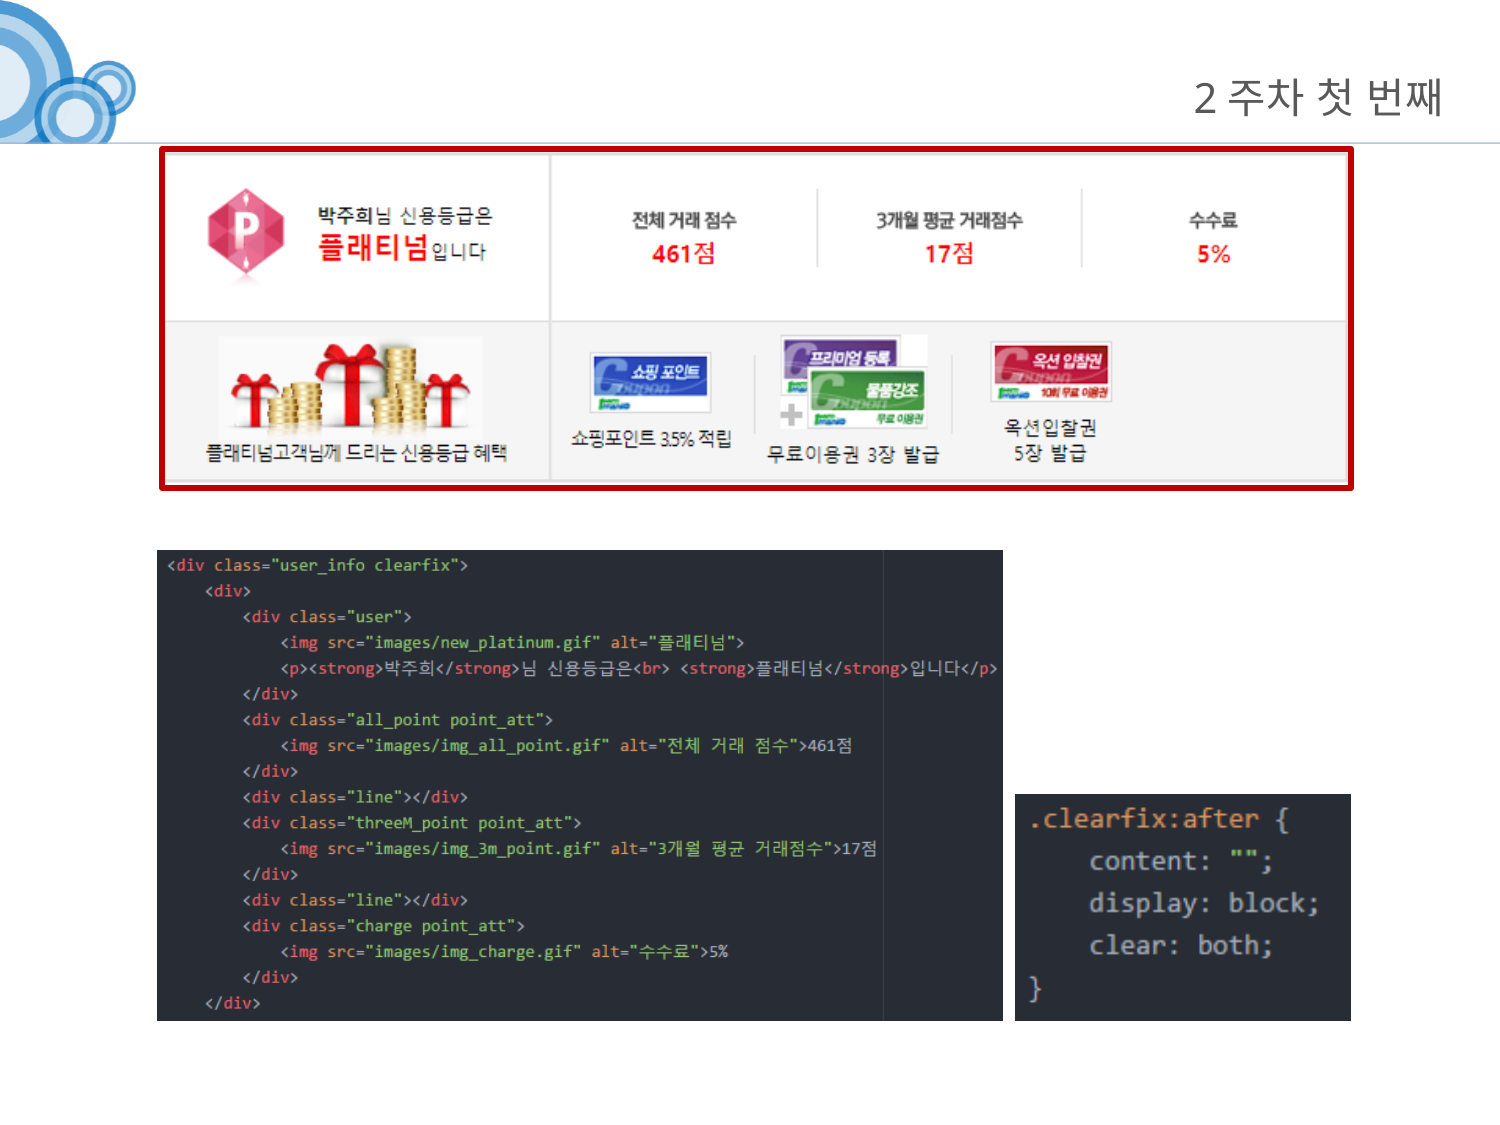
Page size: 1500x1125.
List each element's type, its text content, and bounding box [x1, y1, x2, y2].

picture [1014, 793, 1351, 1022]
picture [157, 550, 1003, 1022]
picture [158, 148, 1352, 489]
picture [0, 0, 136, 142]
title 2주차 첫 번째 [159, 56, 1459, 138]
